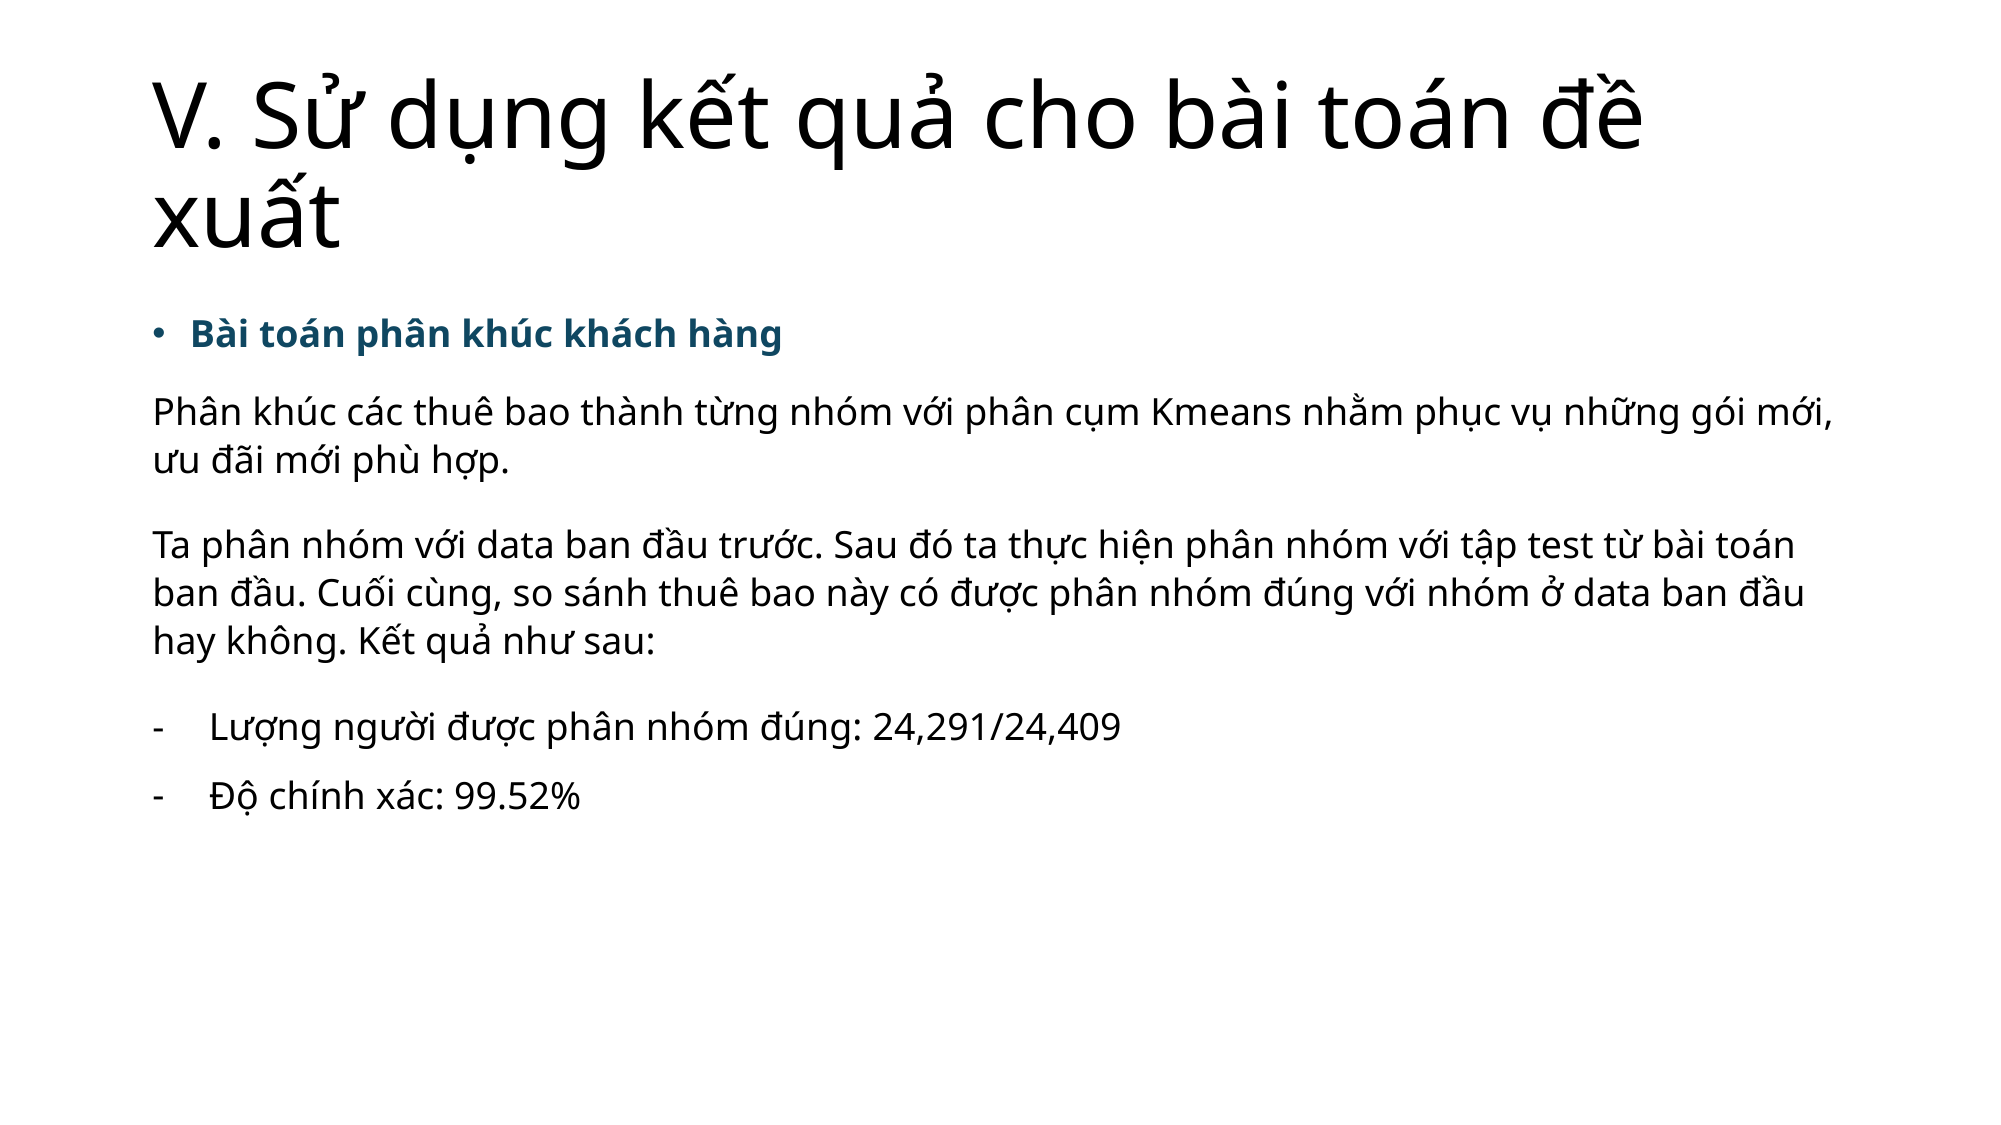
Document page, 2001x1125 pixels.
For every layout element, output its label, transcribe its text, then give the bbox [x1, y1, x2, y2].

title V. Sử dụng kết quả cho bài toán đề xuất [137, 59, 1863, 278]
list Bài toán phân khúc khách hàng Phân khúc các thuê bao thành từng nhóm với phân cụm Kmeans nhằm phục vụ những gói mới, ưu đãi mới phù hợp. Ta phân nhóm với data ban đầu trước. Sau đó ta thực hiện phân nhóm với tập test từ bài toán ban đầu. Cuối cùng, so sánh thuê bao này có được phân nhóm đúng với nhóm ở data ban đầu hay không. Kết quả như sau: Lượng người được phân nhóm đúng: 24,291/24,409 Độ chính xác: 99.52% [137, 299, 1863, 1014]
